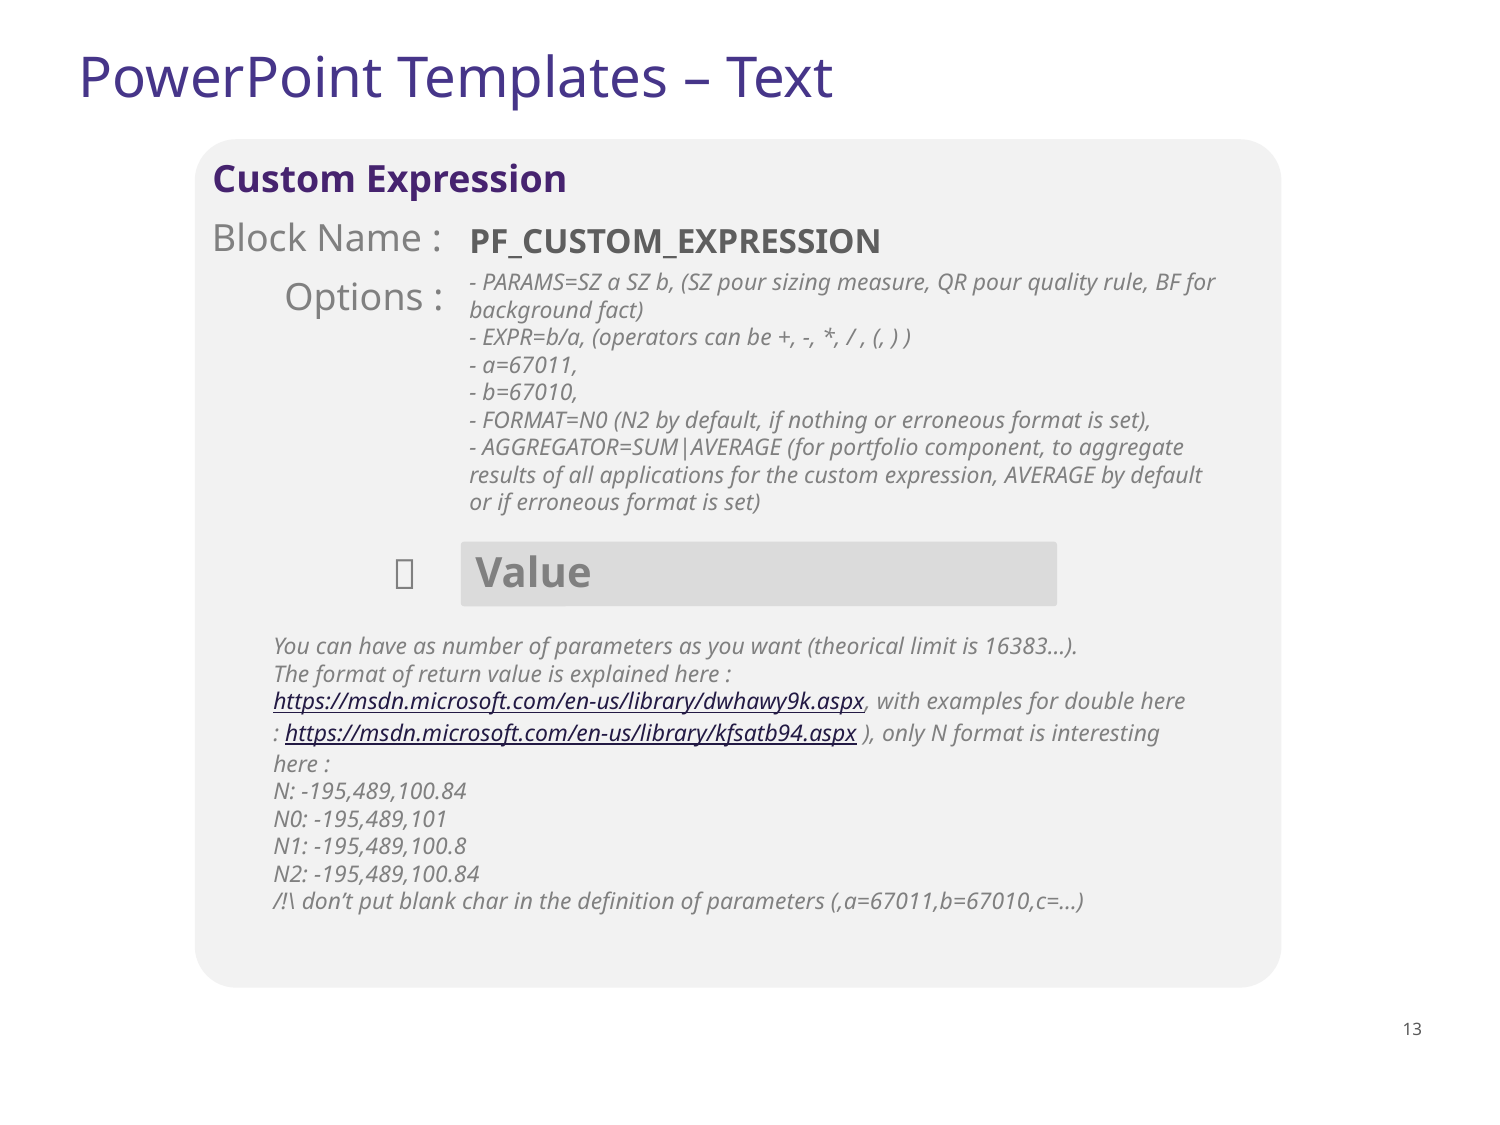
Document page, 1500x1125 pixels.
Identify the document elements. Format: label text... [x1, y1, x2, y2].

title PowerPoint Templates – Text [63, 0, 1438, 160]
text_box Custom Expression [183, 147, 891, 208]
slide_number 13 [1123, 1000, 1438, 1060]
text_box [193, 138, 1283, 989]
text_box PF_CUSTOM_EXPRESSION [457, 212, 1127, 260]
text_box Block Name : [197, 206, 457, 267]
text_box - PARAMS=SZ a SZ b, (SZ pour sizing measure, QR pour quality rule, BF for background fact) - EXPR=b/a, (operators can be +, -, *, / , (, ) ) - a=67011, - b=67010, - FORMAT=N0 (N2 by default, if nothing or erroneous format is set), - AGGREGATOR=SUM|AVERAGE (for portfolio component, to aggregate results of all applications for the custom expression, AVERAGE by default or if erroneous format is set) [454, 260, 1247, 523]
text_box Options : [269, 265, 459, 326]
text_box Value [460, 538, 1092, 605]
text_box  [377, 540, 449, 607]
text_box You can have as number of parameters as you want (theorical limit is 16383…). The format of return value is explained here : https://msdn.microsoft.com/en-us/library/dwhawy9k.aspx, with examples for double here : https://msdn.microsoft.com/en-us/library/kfsatb94.aspx ), only N format is interesting here : N: -195,489,100.84 N0: -195,489,101 N1: -195,489,100.8 N2: -195,489,100.84 /!\ don’t put blank char in the definition of parameters (,a=67011,b=67010,c=…) [258, 624, 1204, 922]
